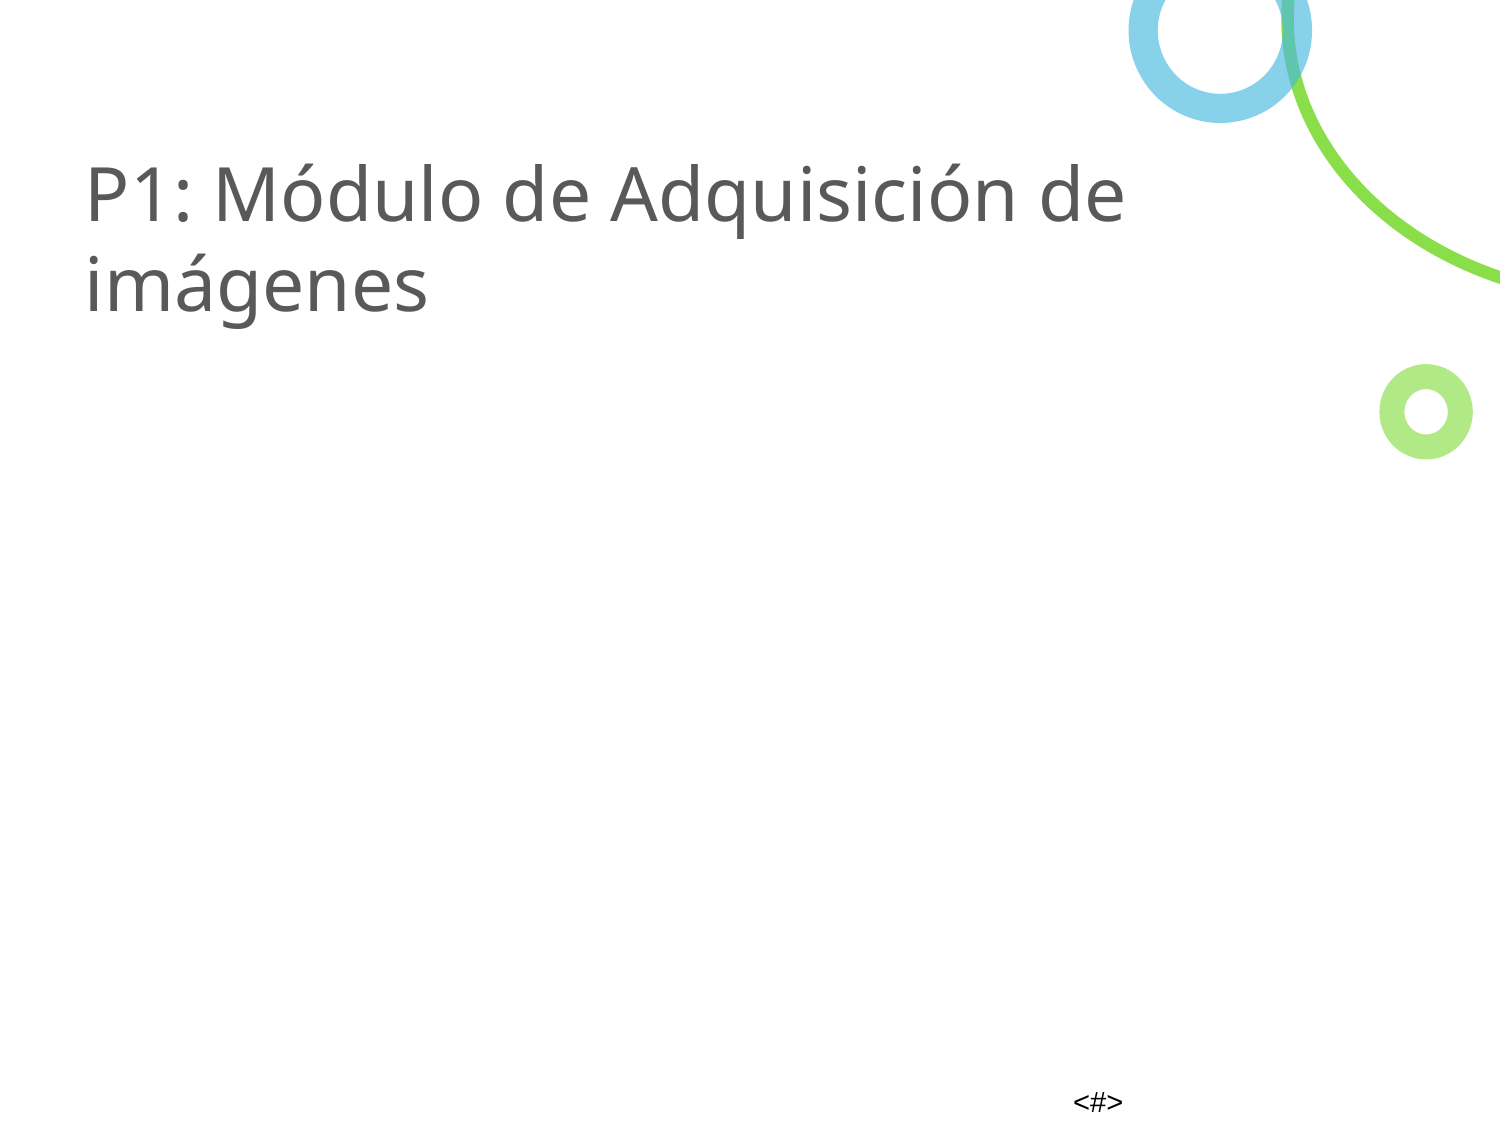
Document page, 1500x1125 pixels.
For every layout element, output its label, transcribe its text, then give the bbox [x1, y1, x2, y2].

slide_number <#> [1058, 1075, 1409, 1116]
title P1: Módulo de Adquisición de imágenes [70, 131, 1181, 373]
